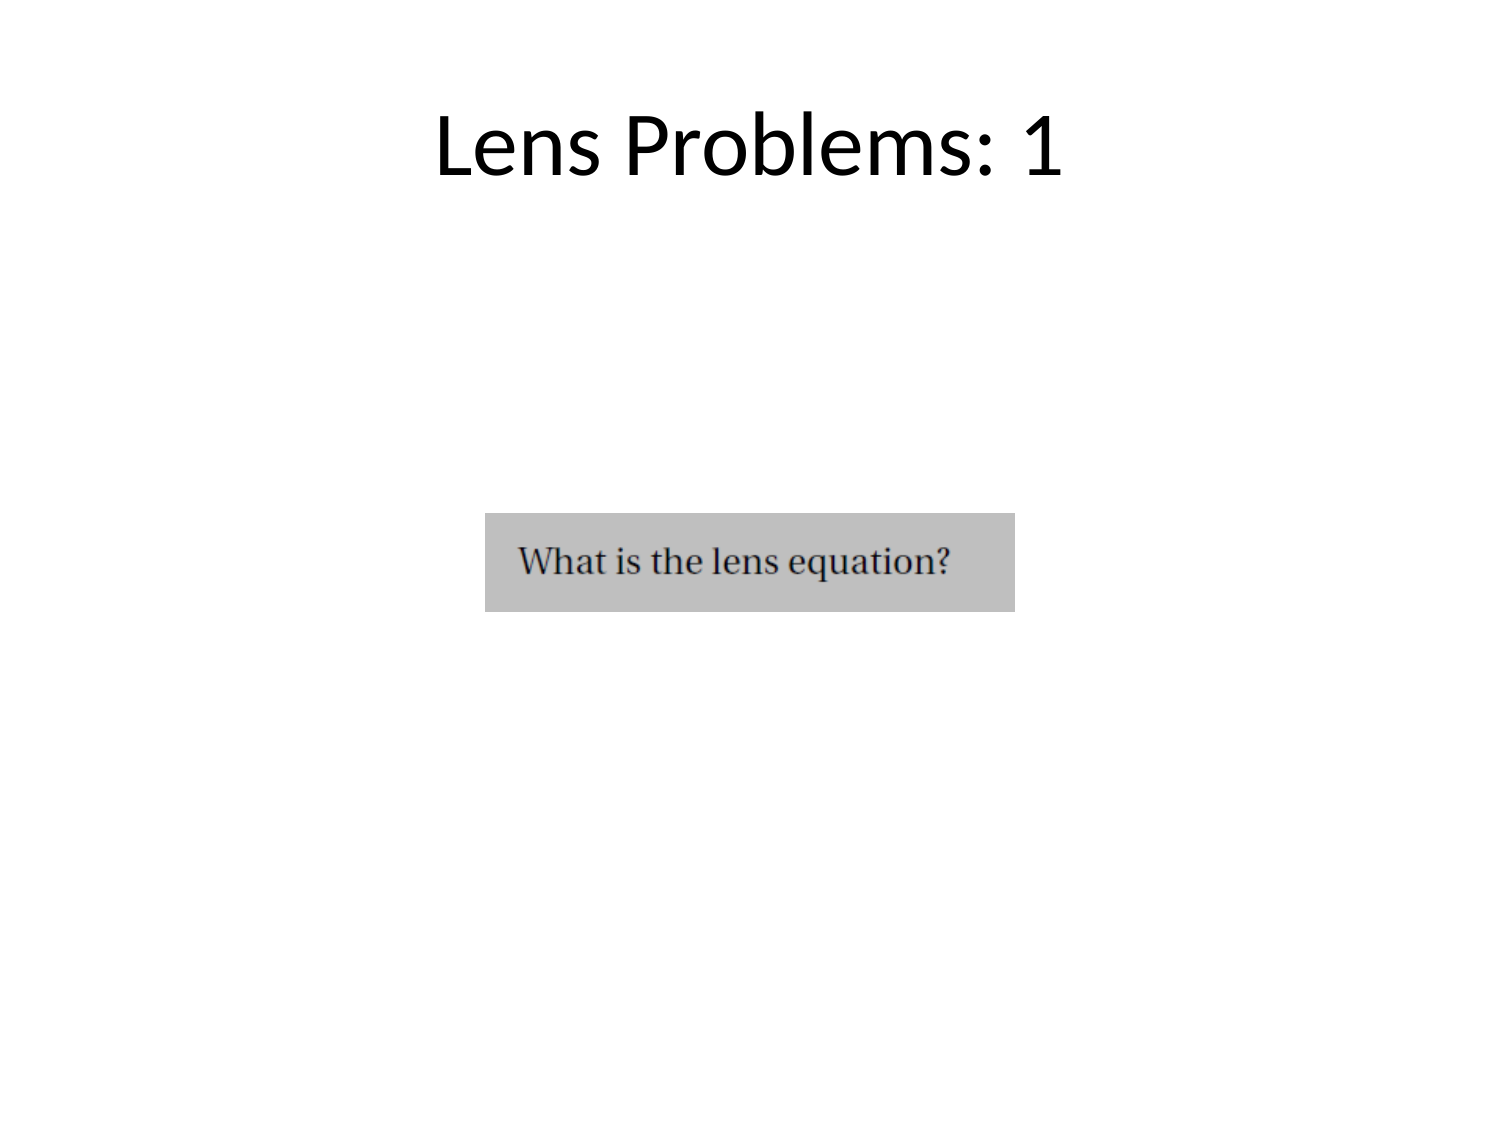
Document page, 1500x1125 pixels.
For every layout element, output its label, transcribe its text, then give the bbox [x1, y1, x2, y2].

picture [485, 513, 1015, 612]
title Lens Problems: 1 [75, 45, 1425, 233]
